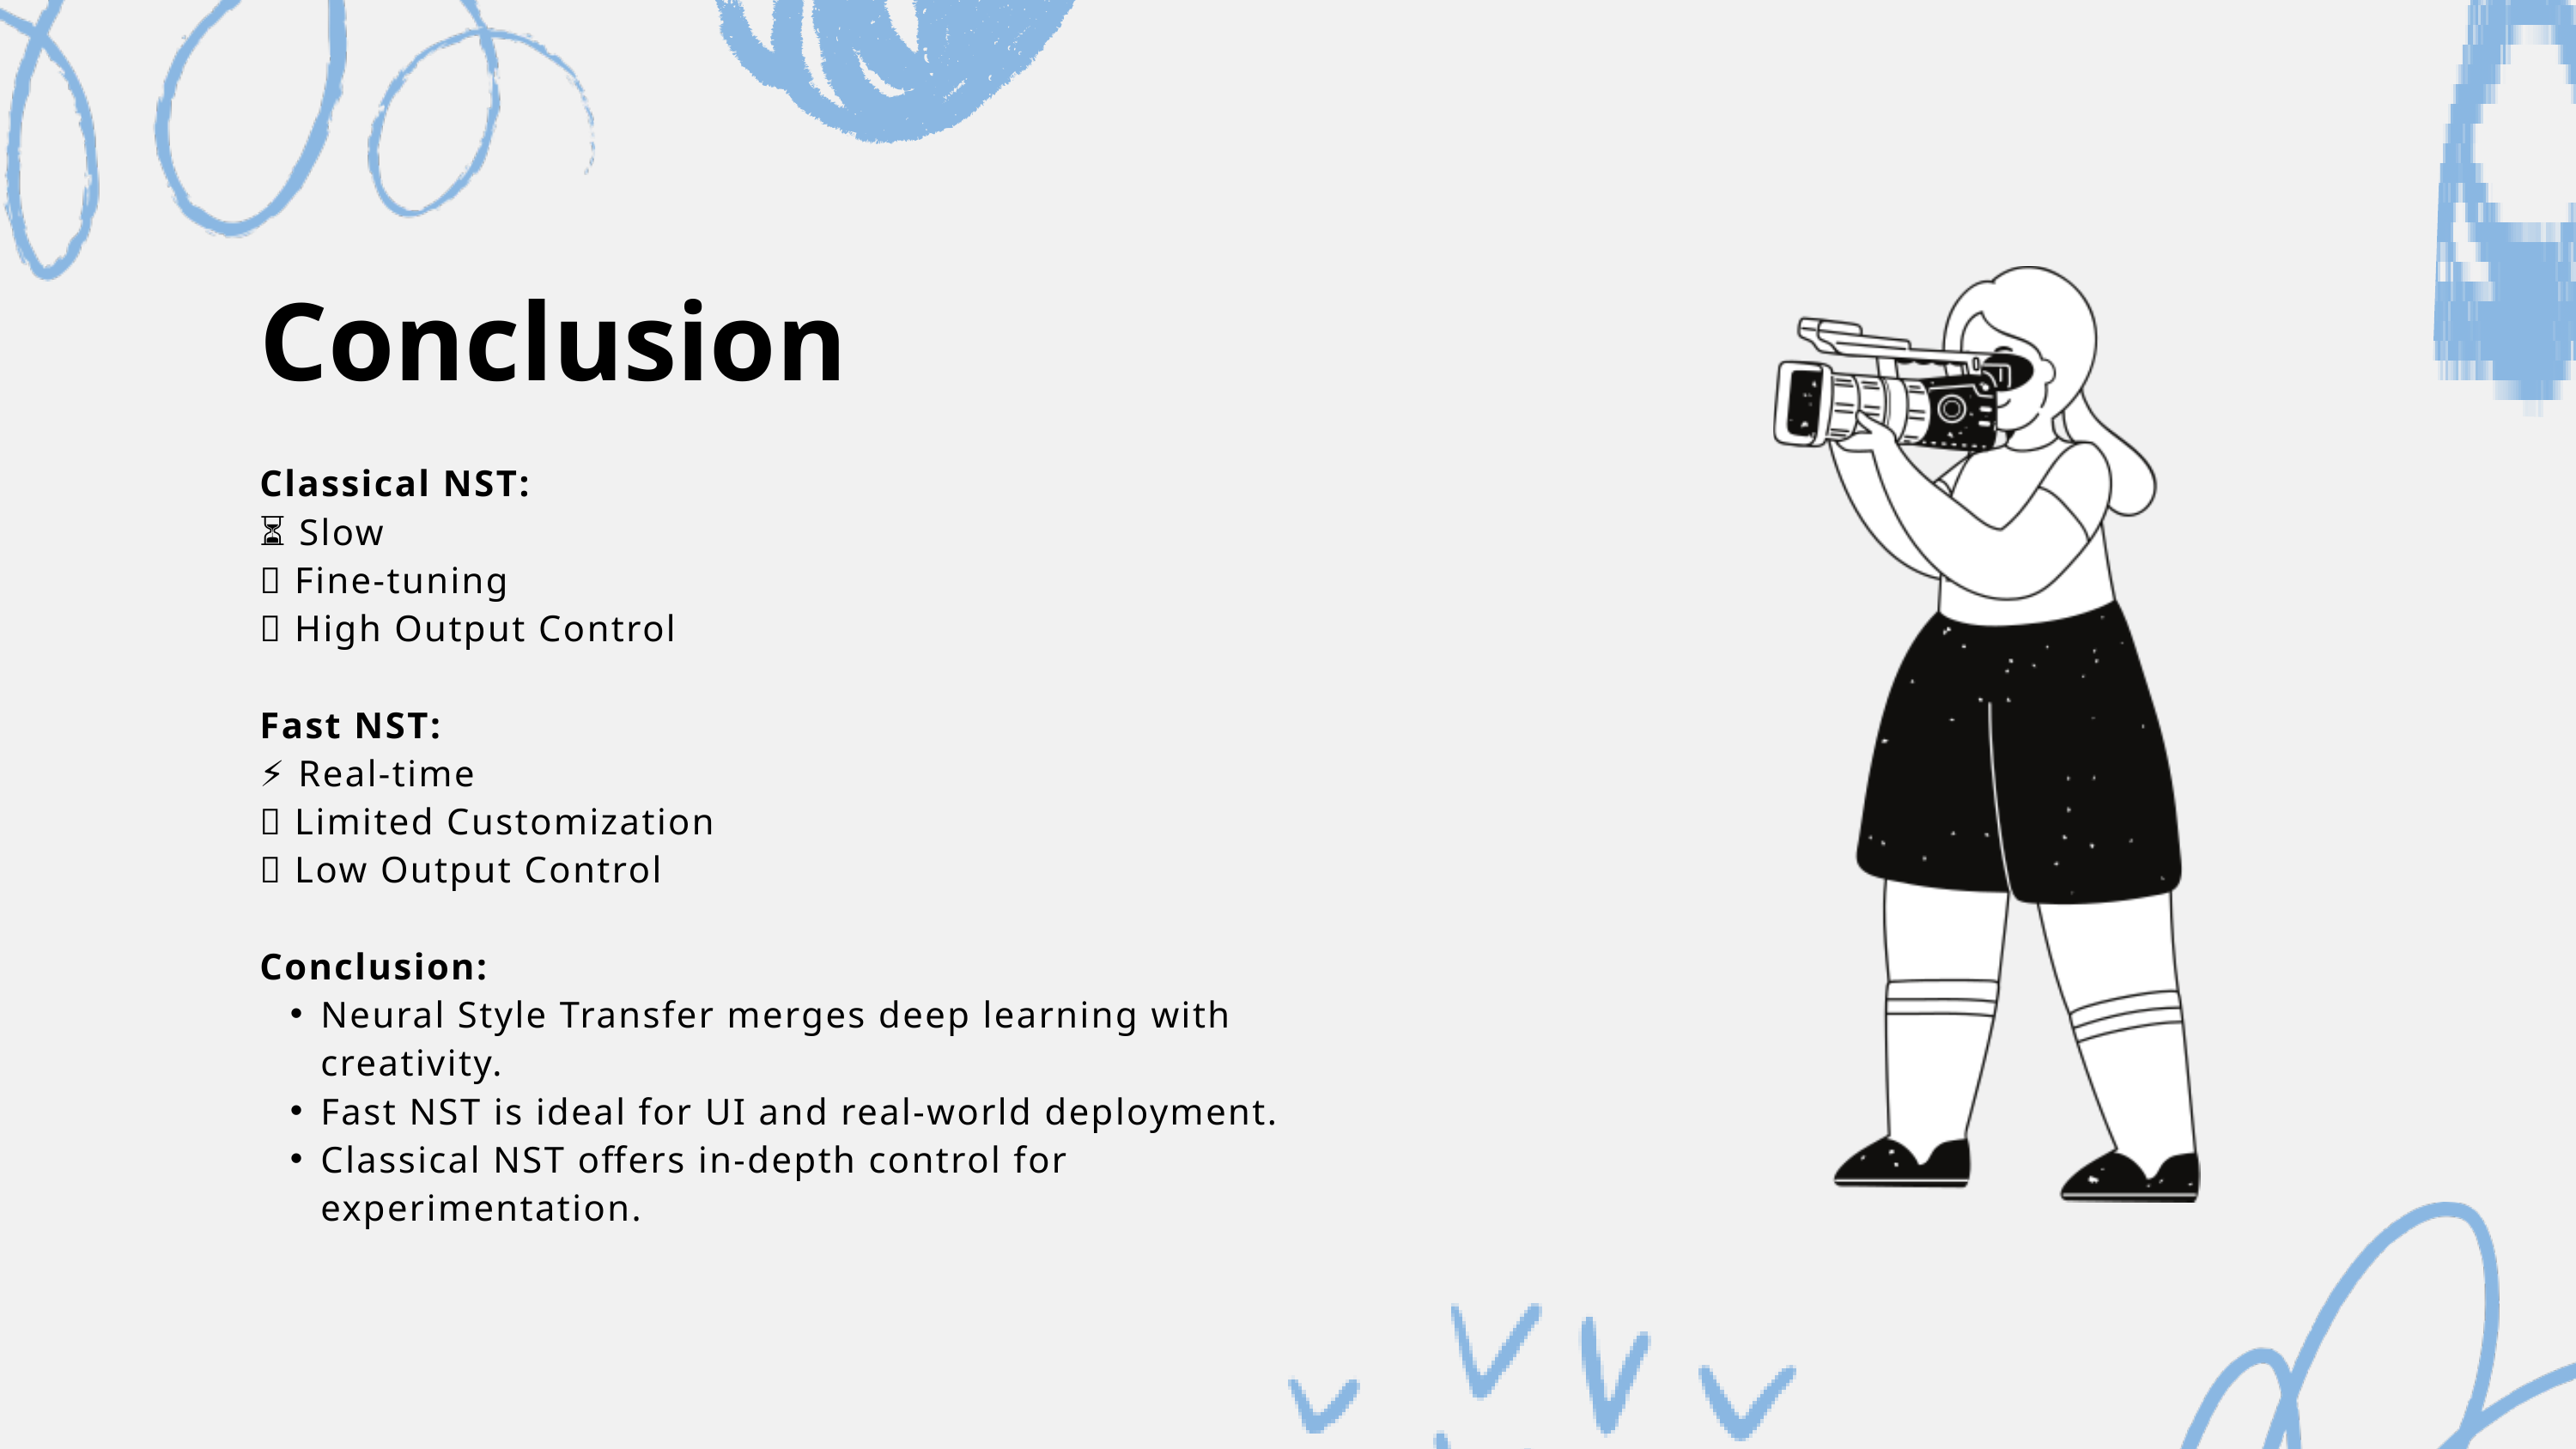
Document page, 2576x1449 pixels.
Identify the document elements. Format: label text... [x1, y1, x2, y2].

text_box Conclusion [259, 298, 1365, 403]
text_box [2162, 1202, 2576, 1449]
text_box [2431, 0, 2576, 419]
text_box [704, 0, 1113, 145]
text_box Classical NST: ⏳ Slow ✅ Fine-tuning 🎯 High Output Control Fast NST: ⚡ Real-time ❌ Limited Customization 🚀 Low Output Control Conclusion: Neural Style Transfer merges deep learning with creativity. Fast NST is ideal for UI and real-world deployment. Classical NST offers in-depth control for experimentation. [259, 456, 1346, 1276]
text_box [1773, 266, 2201, 1203]
text_box [1288, 1303, 1862, 1449]
text_box [0, 0, 596, 282]
